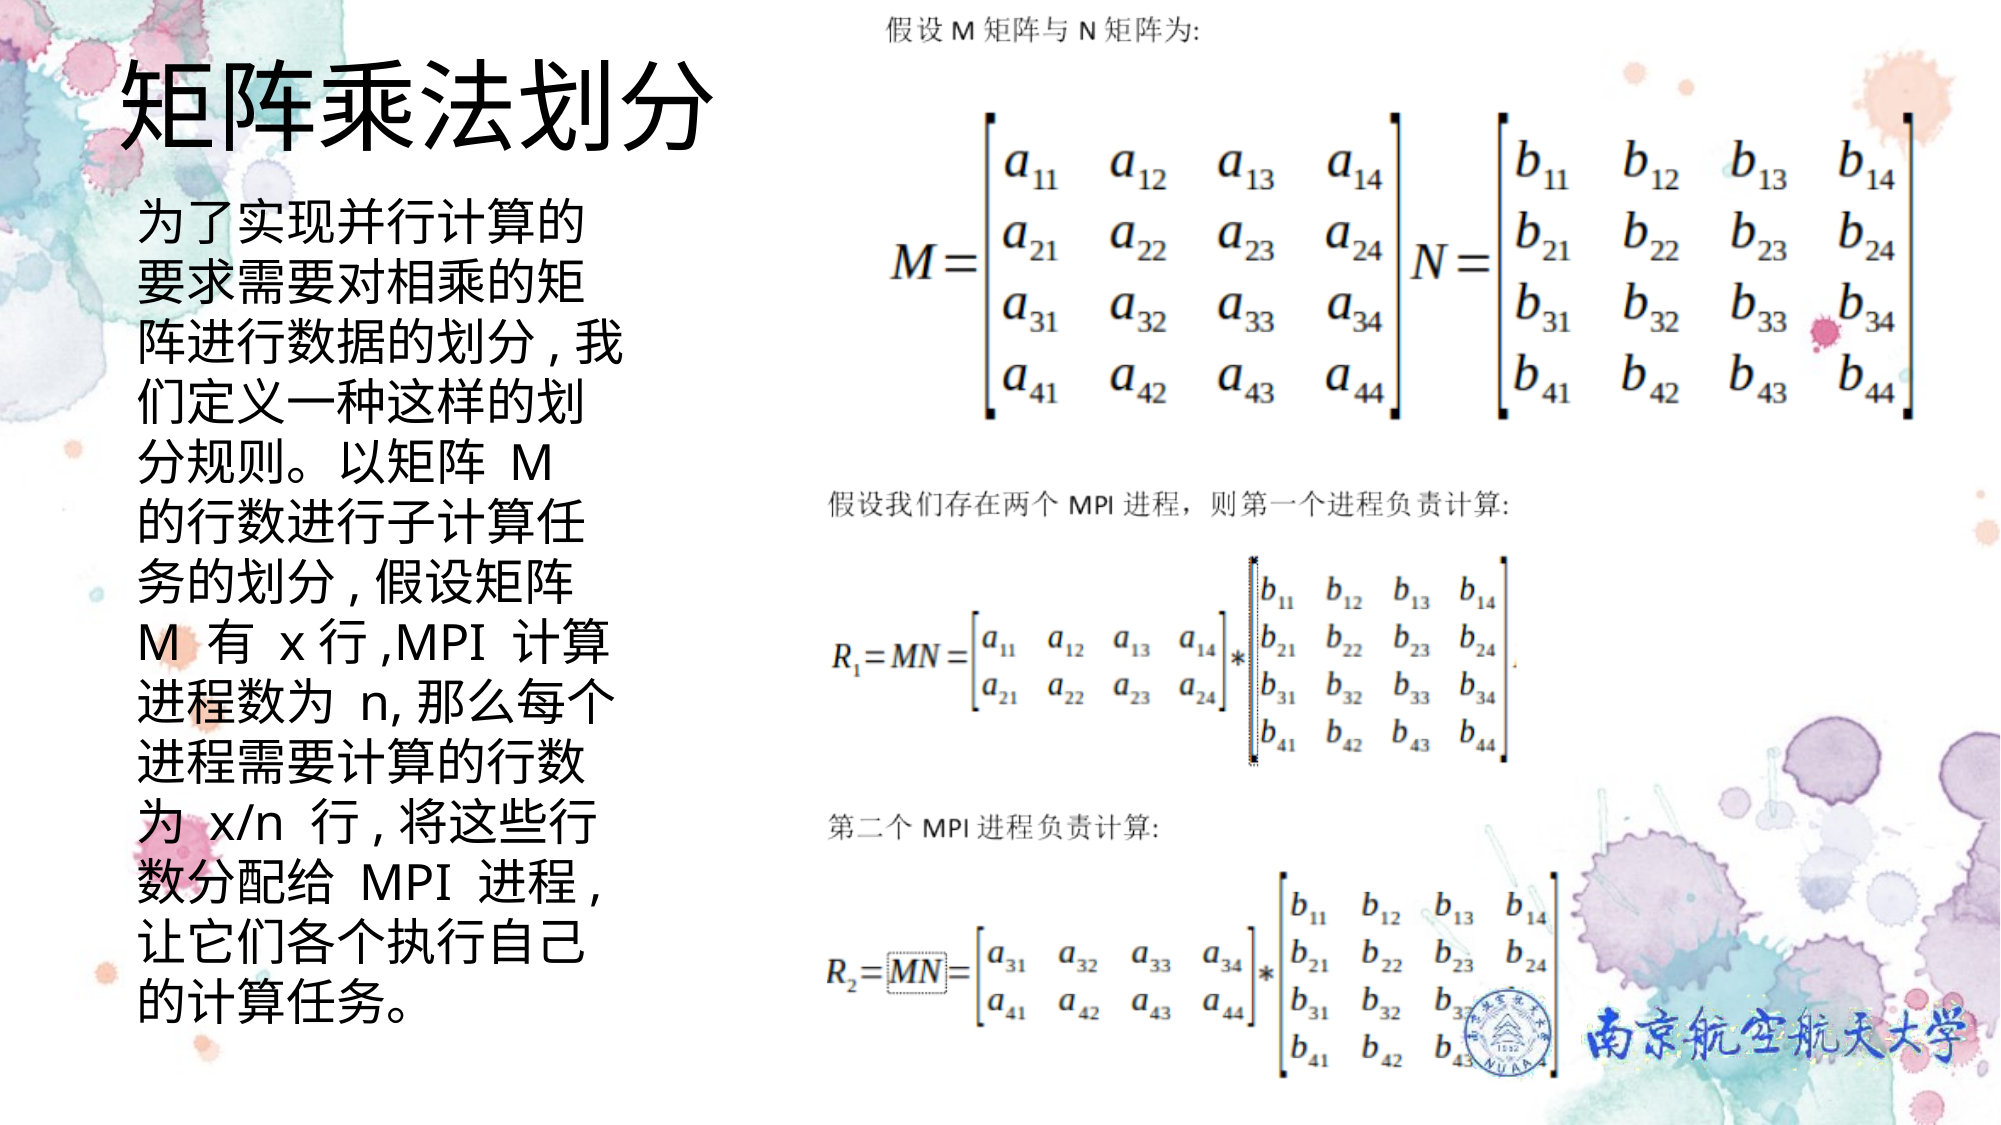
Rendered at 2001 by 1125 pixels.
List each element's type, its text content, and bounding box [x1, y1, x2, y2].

picture [0, 0, 2001, 1125]
text_box 为了实现并行计算的要求需要对相乘的矩阵进行数据的划分,我们定义一种这样的划分规则。以矩阵 M 的行数进行子计算任务的划分,假设矩阵 M 有 x行,MPI 计算进程数为 n,那么每个进程需要计算的行数为 x/n 行,将这些行数分配给 MPI 进程,让它们各个执行自己的计算任务。 [121, 182, 640, 1038]
text_box 矩阵乘法划分 [102, 36, 806, 172]
